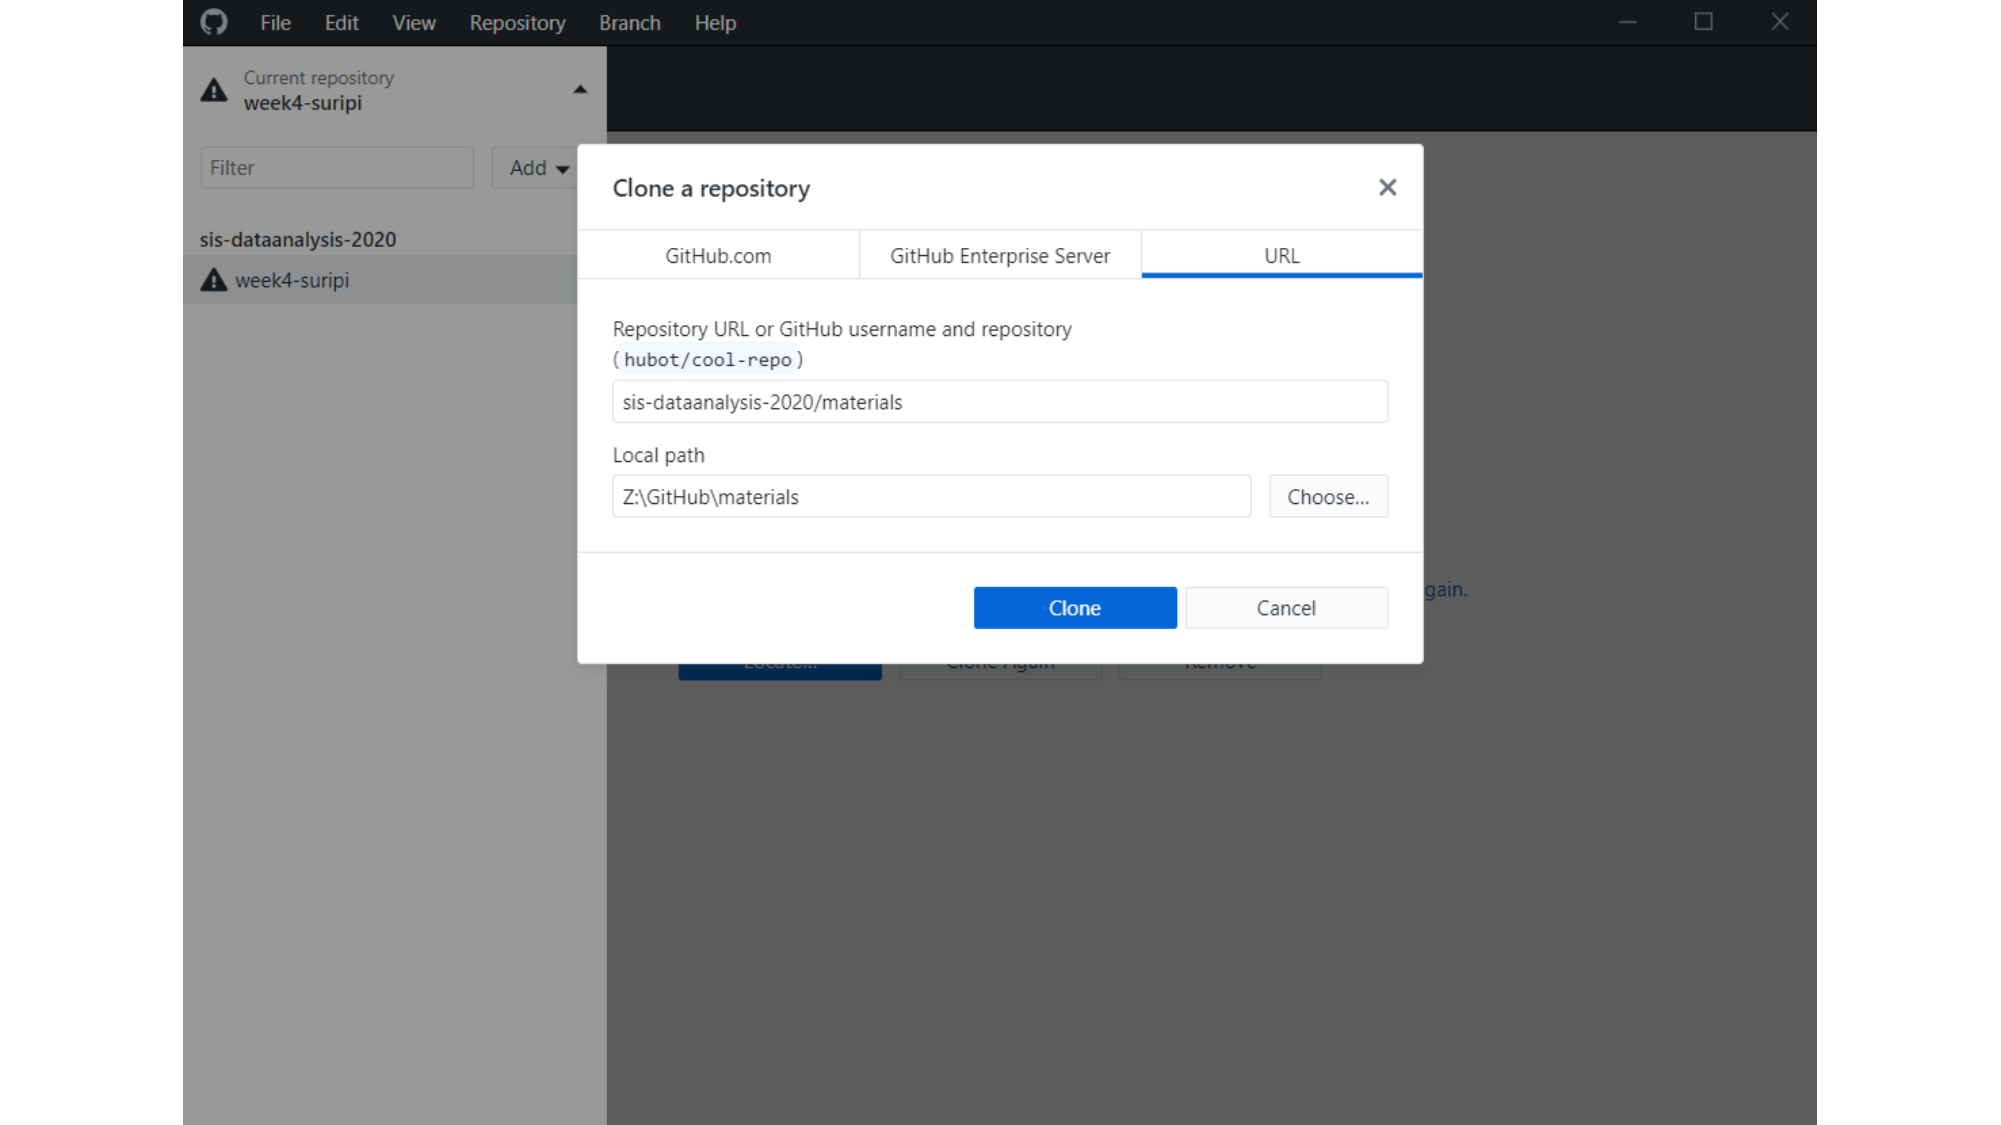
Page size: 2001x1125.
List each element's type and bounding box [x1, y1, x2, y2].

picture [183, 0, 1817, 1125]
